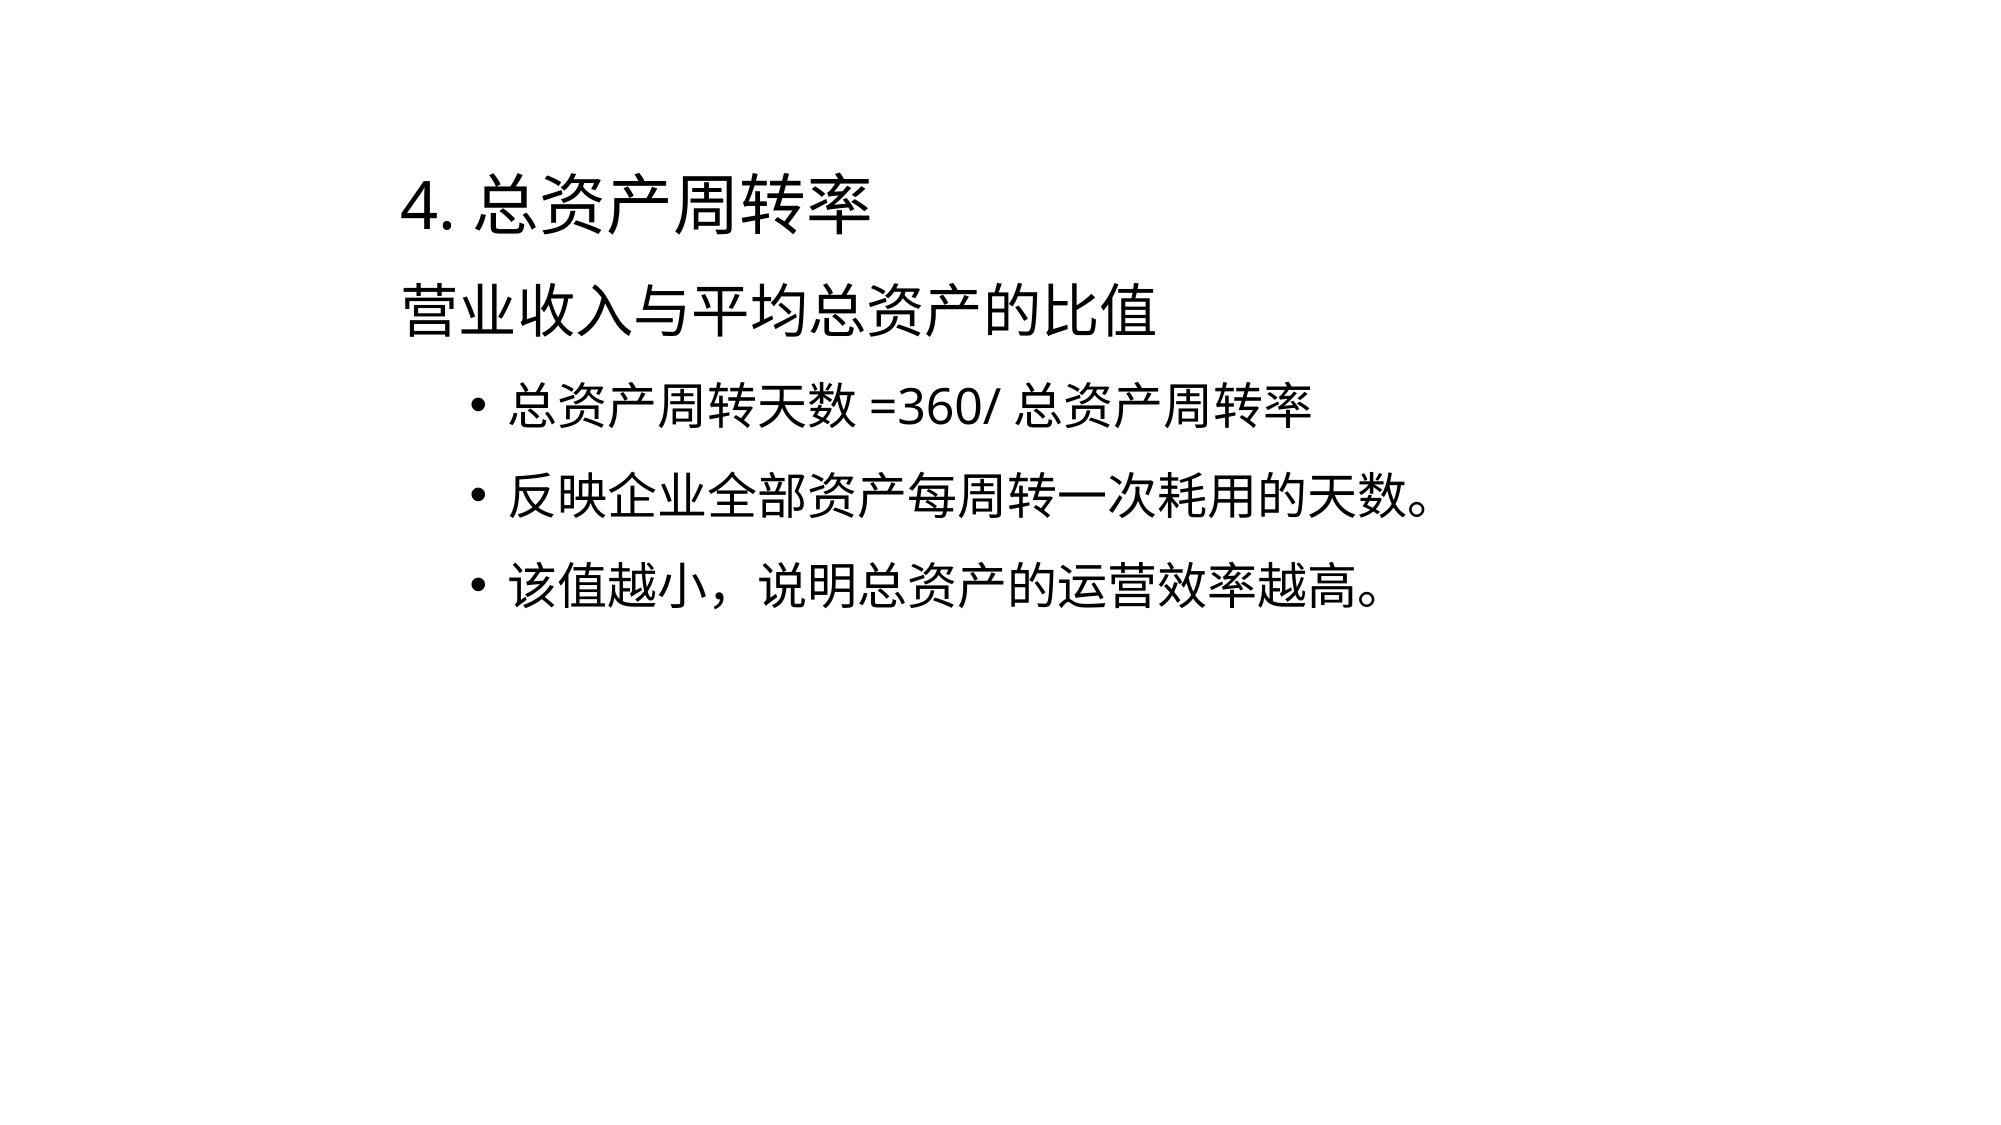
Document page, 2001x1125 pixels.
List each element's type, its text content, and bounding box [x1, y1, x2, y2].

title 4.总资产周转率 [385, 102, 1467, 231]
list 营业收入与平均总资产的比值 总资产周转天数=360/总资产周转率 反映企业全部资产每周转一次耗用的天数。 该值越小，说明总资产的运营效率越高。 [385, 231, 1638, 999]
